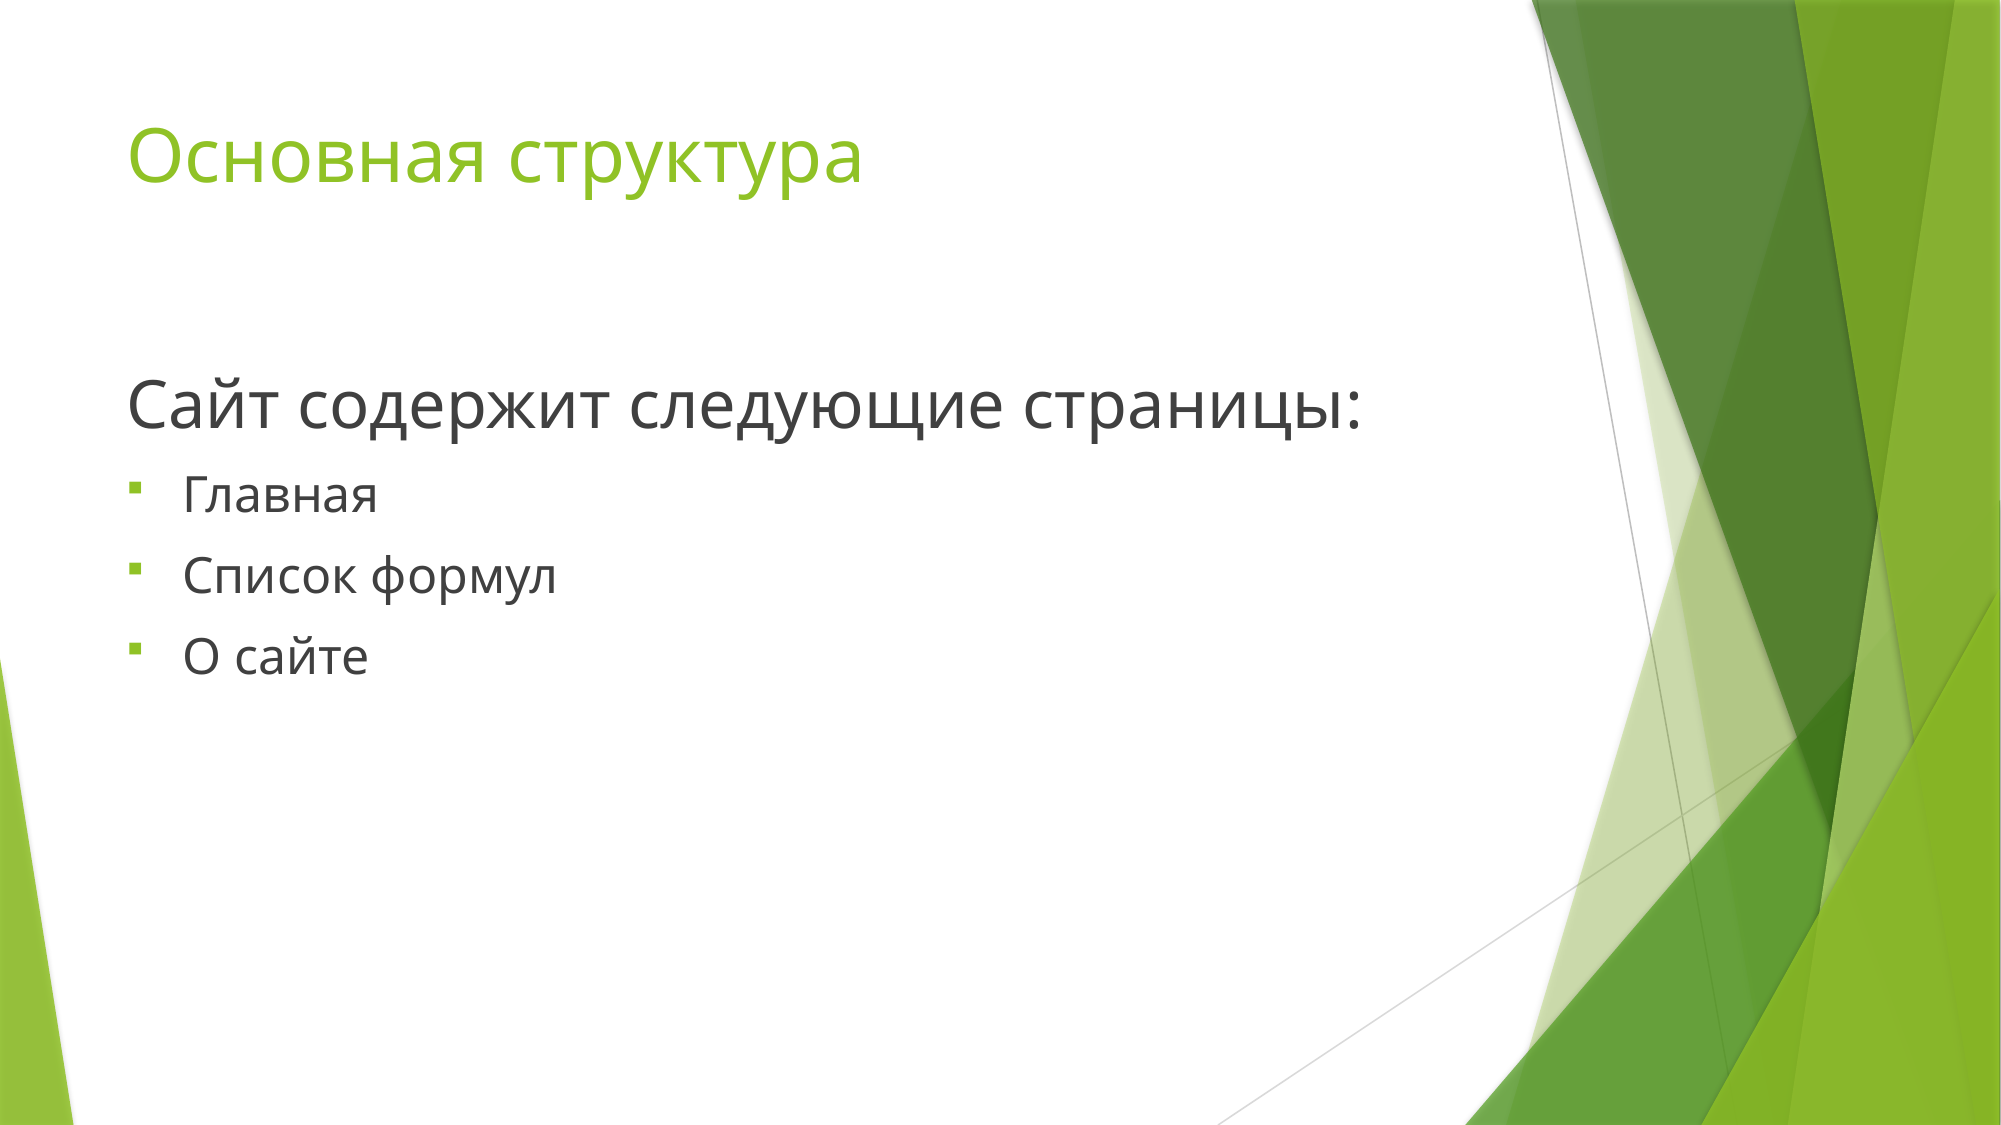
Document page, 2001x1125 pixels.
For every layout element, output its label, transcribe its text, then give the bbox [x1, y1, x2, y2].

title Основная структура [111, 99, 1522, 317]
list Сайт содержит следующие страницы: Главная Список формул О сайте [111, 354, 1522, 992]
